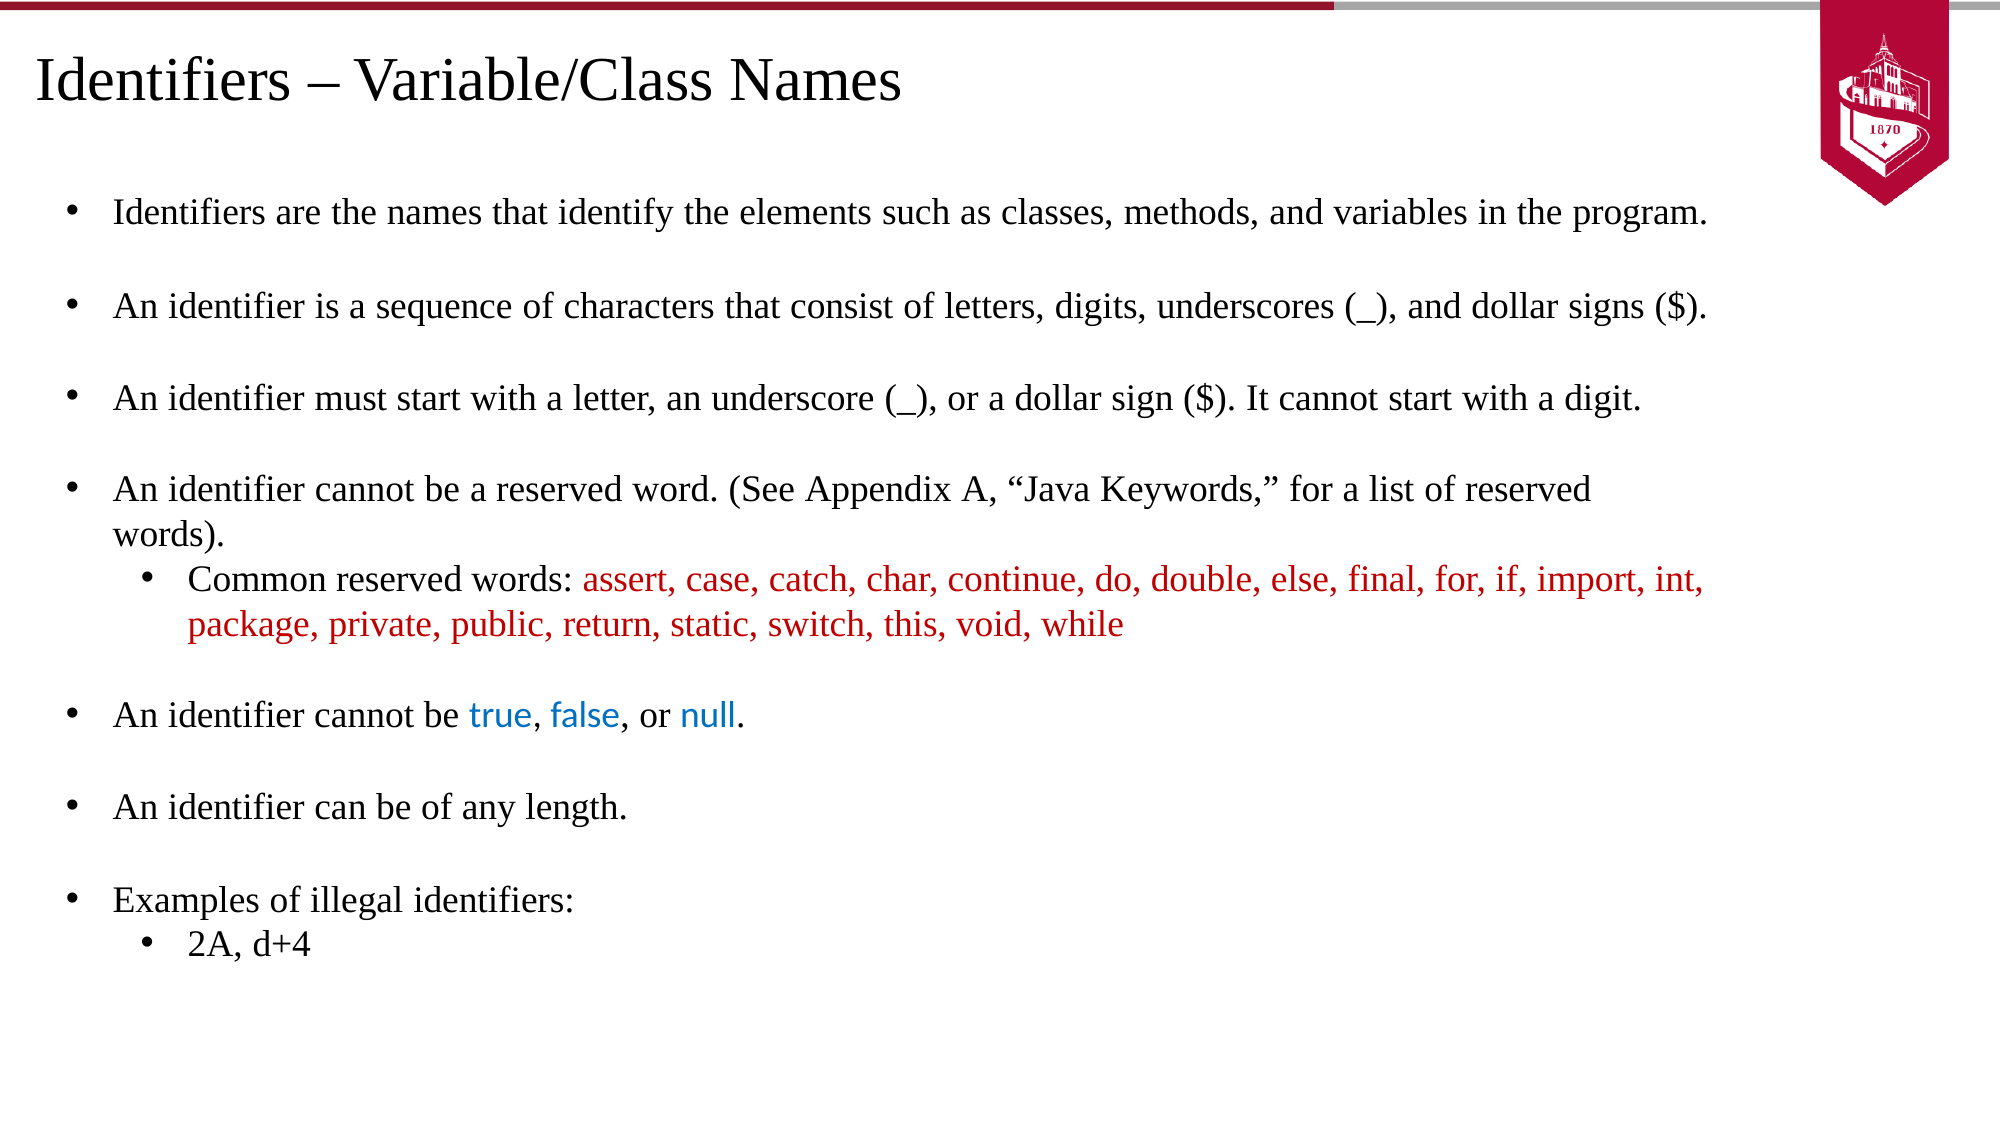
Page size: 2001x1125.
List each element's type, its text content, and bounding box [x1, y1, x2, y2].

text_box Identifiers are the names that identify the elements such as classes, methods, and variables in the program. An identifier is a sequence of characters that consist of letters, digits, underscores (_), and dollar signs ($). An identifier must start with a letter, an underscore (_), or a dollar sign ($). It cannot start with a digit. An identifier cannot be a reserved word. (See Appendix A, “Java Keywords,” for a list of reserved words). Common reserved words: assert, case, catch, char, continue, do, double, else, final, for, if, import, int, package, private, public, return, static, switch, this, void, while An identifier cannot be true, false, or null. An identifier can be of any length. Examples of illegal identifiers: 2A, d+4 [63, 185, 1712, 965]
picture [1820, 0, 1949, 206]
title Identifiers – Variable/Class Names [33, 35, 1725, 226]
